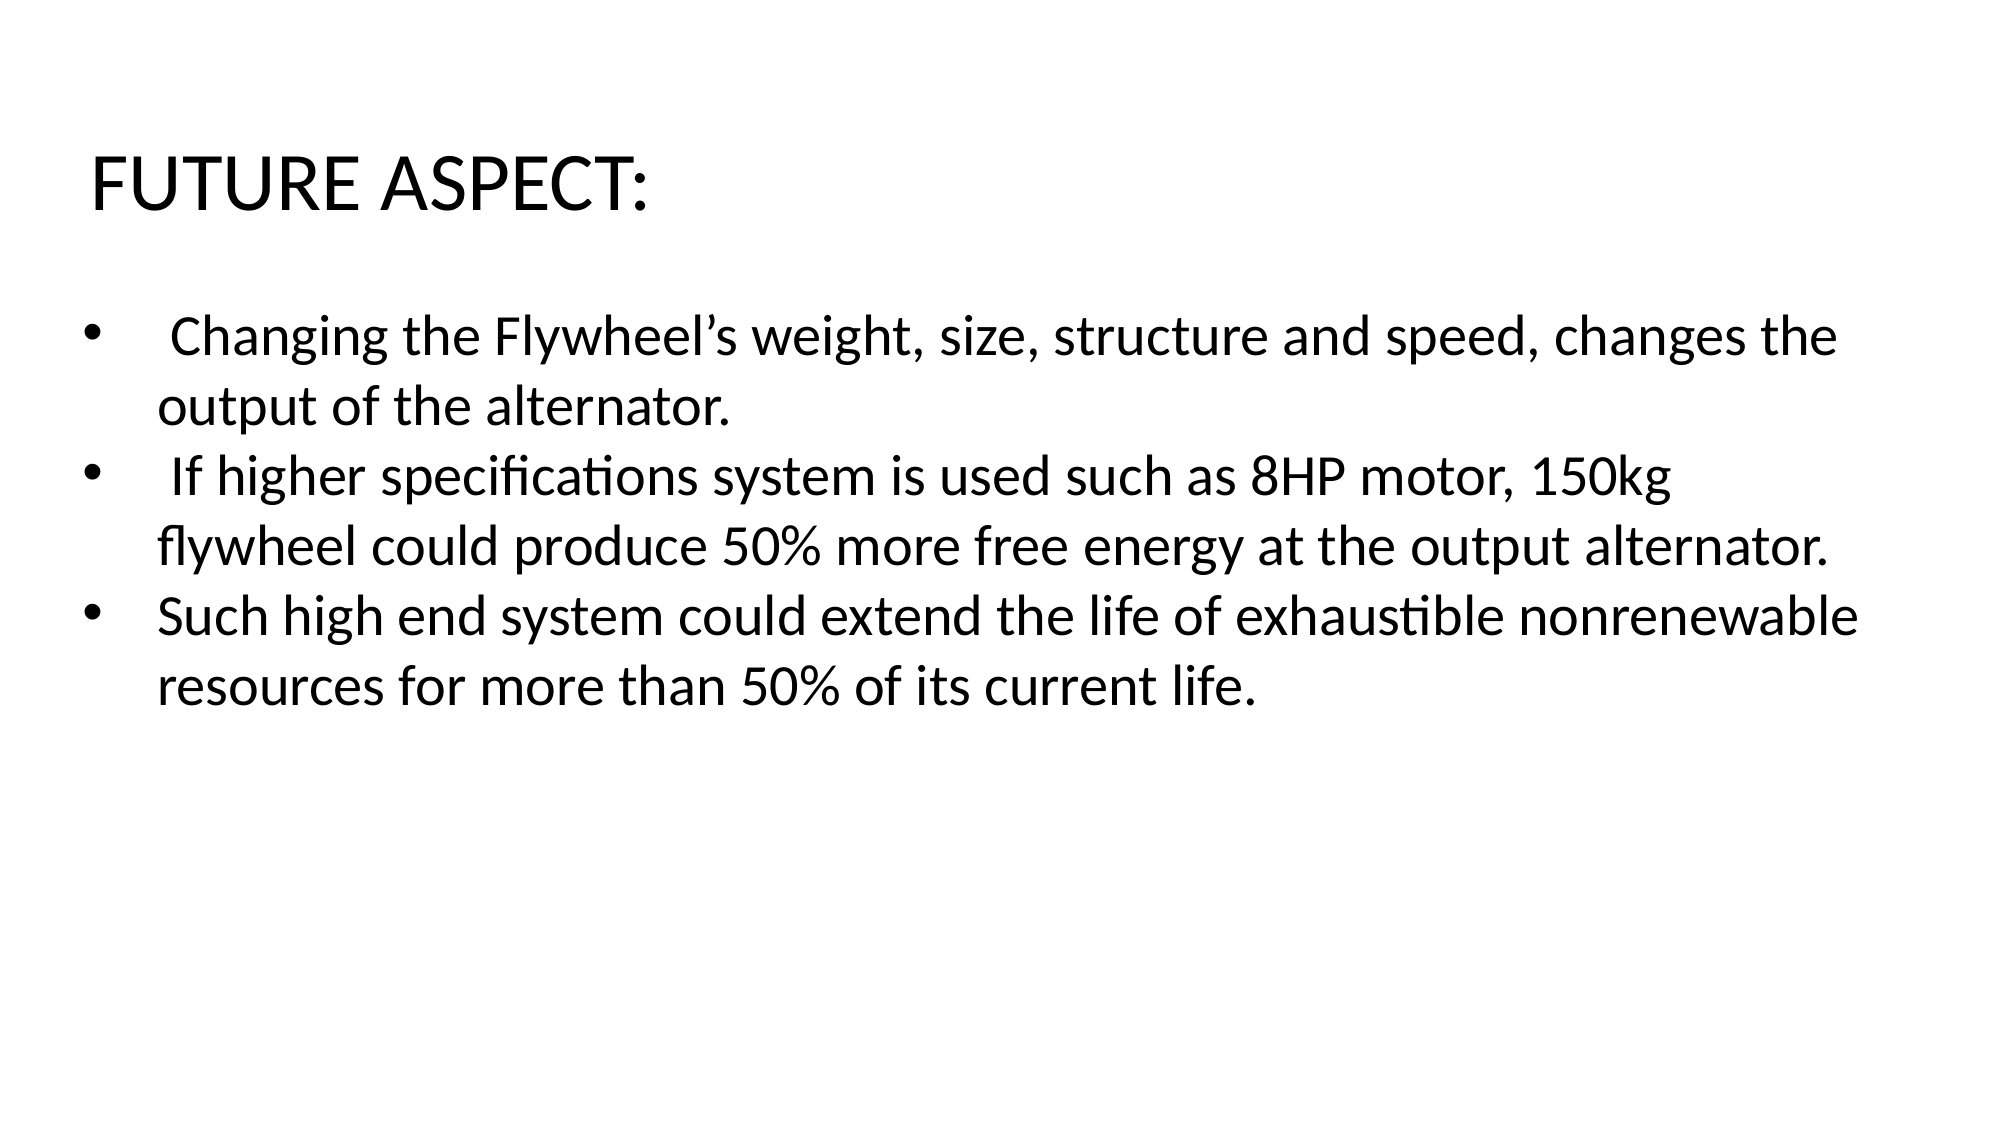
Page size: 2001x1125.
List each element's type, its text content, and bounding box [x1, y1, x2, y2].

text_box FUTURE ASPECT: Changing the Flywheel’s weight, size, structure and speed, changes the output of the alternator. If higher specifications system is used such as 8HP motor, 150kg flywheel could produce 50% more free energy at the output alternator. Such high end system could extend the life of exhaustible nonrenewable resources for more than 50% of its current life. [67, 29, 1898, 725]
